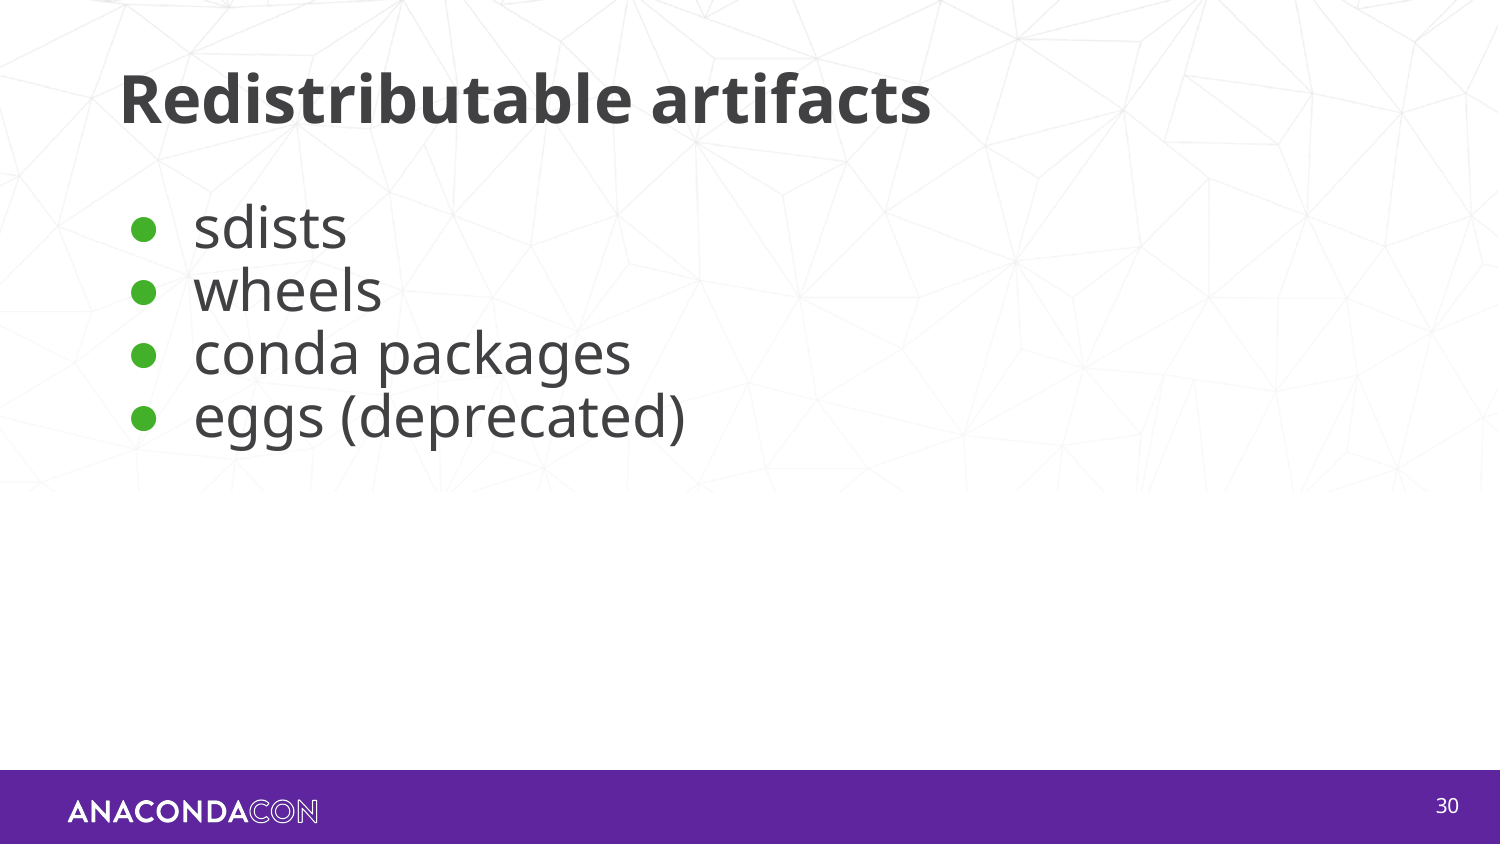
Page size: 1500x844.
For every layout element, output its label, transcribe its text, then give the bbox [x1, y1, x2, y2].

picture [59, 770, 327, 844]
slide_number ‹#› [1136, 784, 1475, 830]
title Redistributable artifacts [103, 20, 1397, 183]
list sdists wheels conda packages eggs (deprecated) [103, 183, 1397, 760]
picture [0, 0, 1498, 492]
